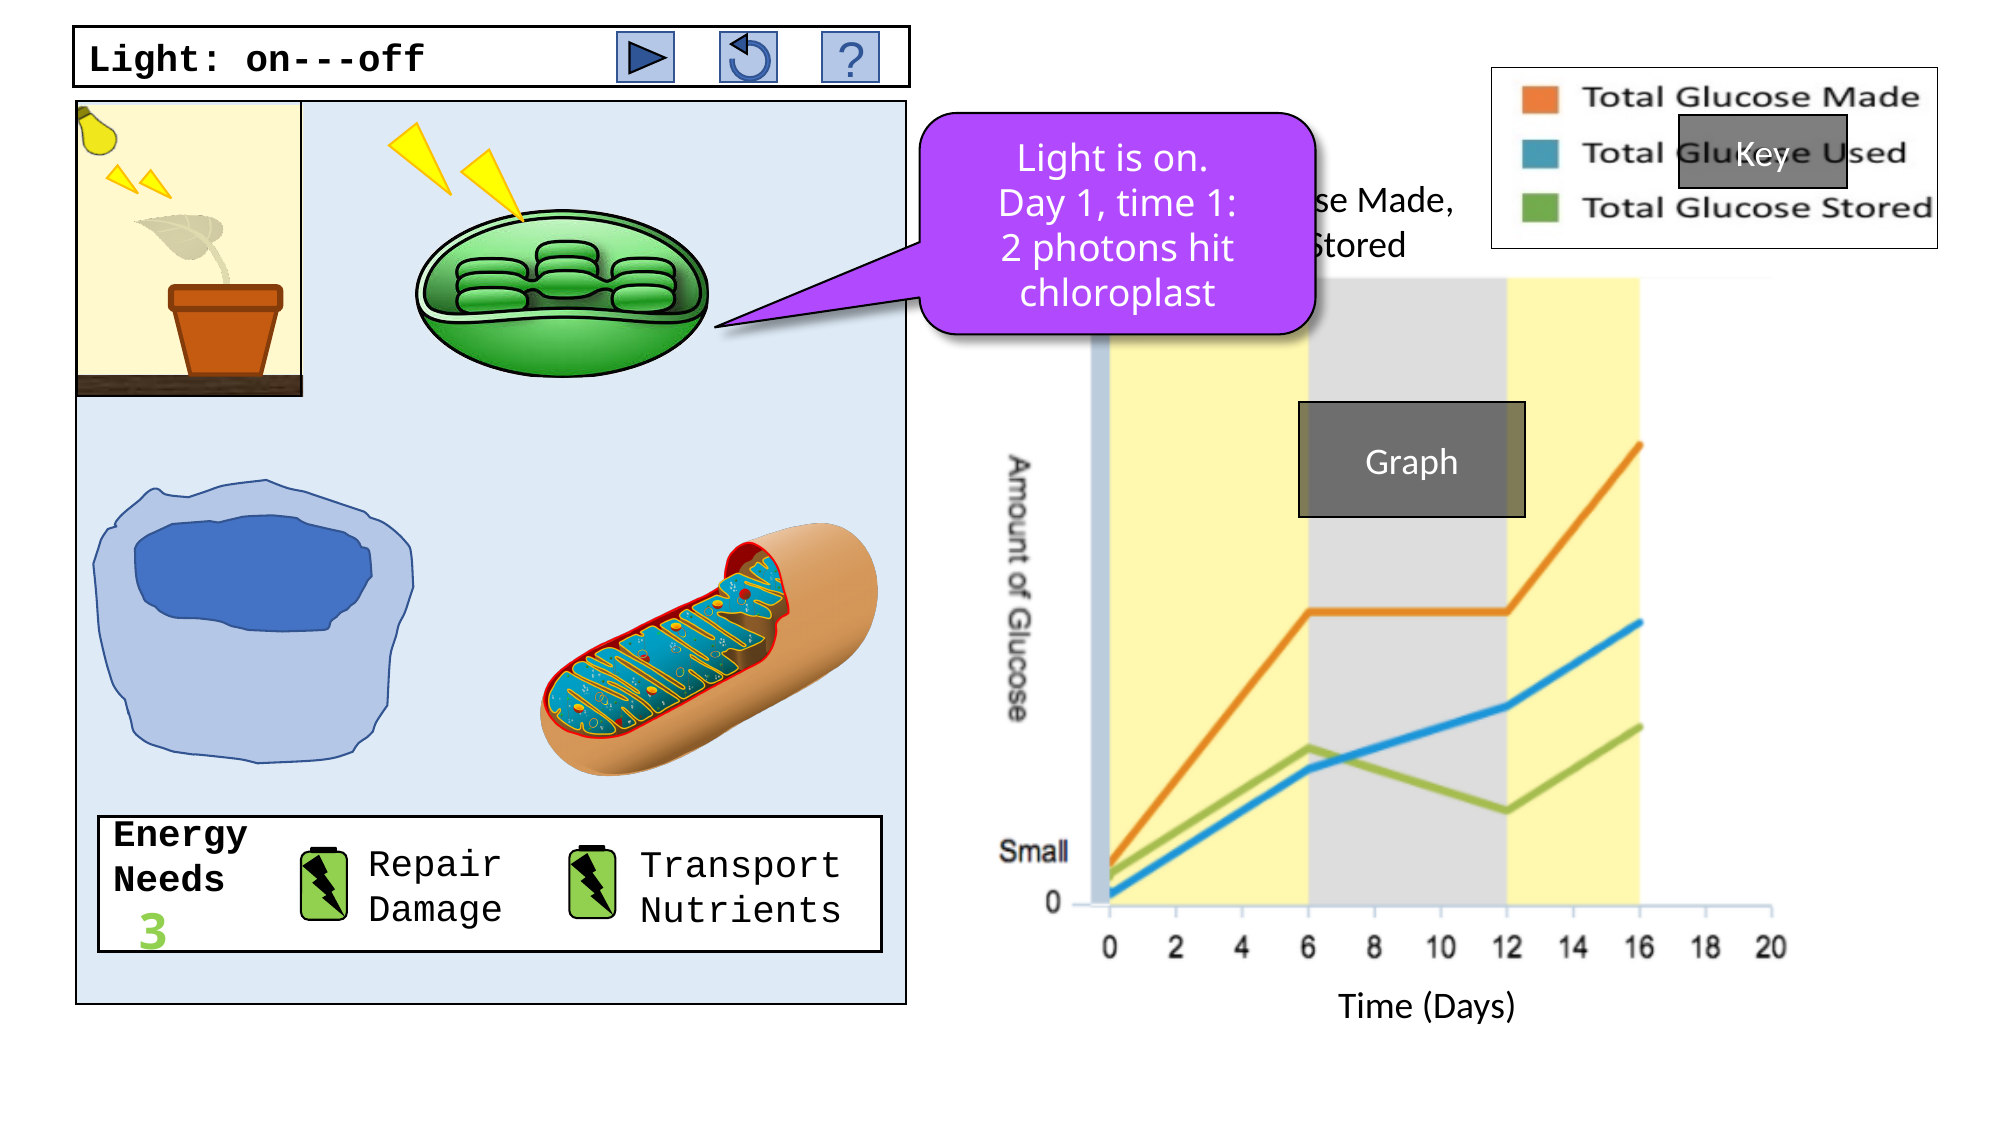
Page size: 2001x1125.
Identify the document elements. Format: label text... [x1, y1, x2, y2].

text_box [616, 32, 880, 82]
text_box Repair Damage [352, 827, 524, 941]
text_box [76, 100, 304, 397]
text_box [300, 847, 347, 920]
picture [497, 515, 890, 784]
text_box Transport Nutrients [624, 826, 865, 944]
text_box Energy Needs 3 [97, 816, 883, 953]
text_box Time (Days) [1323, 1018, 1705, 1034]
text_box Light: on---off [72, 26, 911, 88]
picture [980, 66, 1938, 1018]
text_box Total Glucose Made, Used, and Stored [1329, 167, 1491, 231]
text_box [385, 156, 541, 200]
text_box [569, 846, 616, 919]
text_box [108, 175, 176, 195]
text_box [93, 479, 414, 764]
picture [415, 209, 709, 378]
text_box [75, 100, 907, 1005]
text_box Light is on. Day 1, time 1: 2 photons hit chloroplast [714, 111, 1317, 336]
